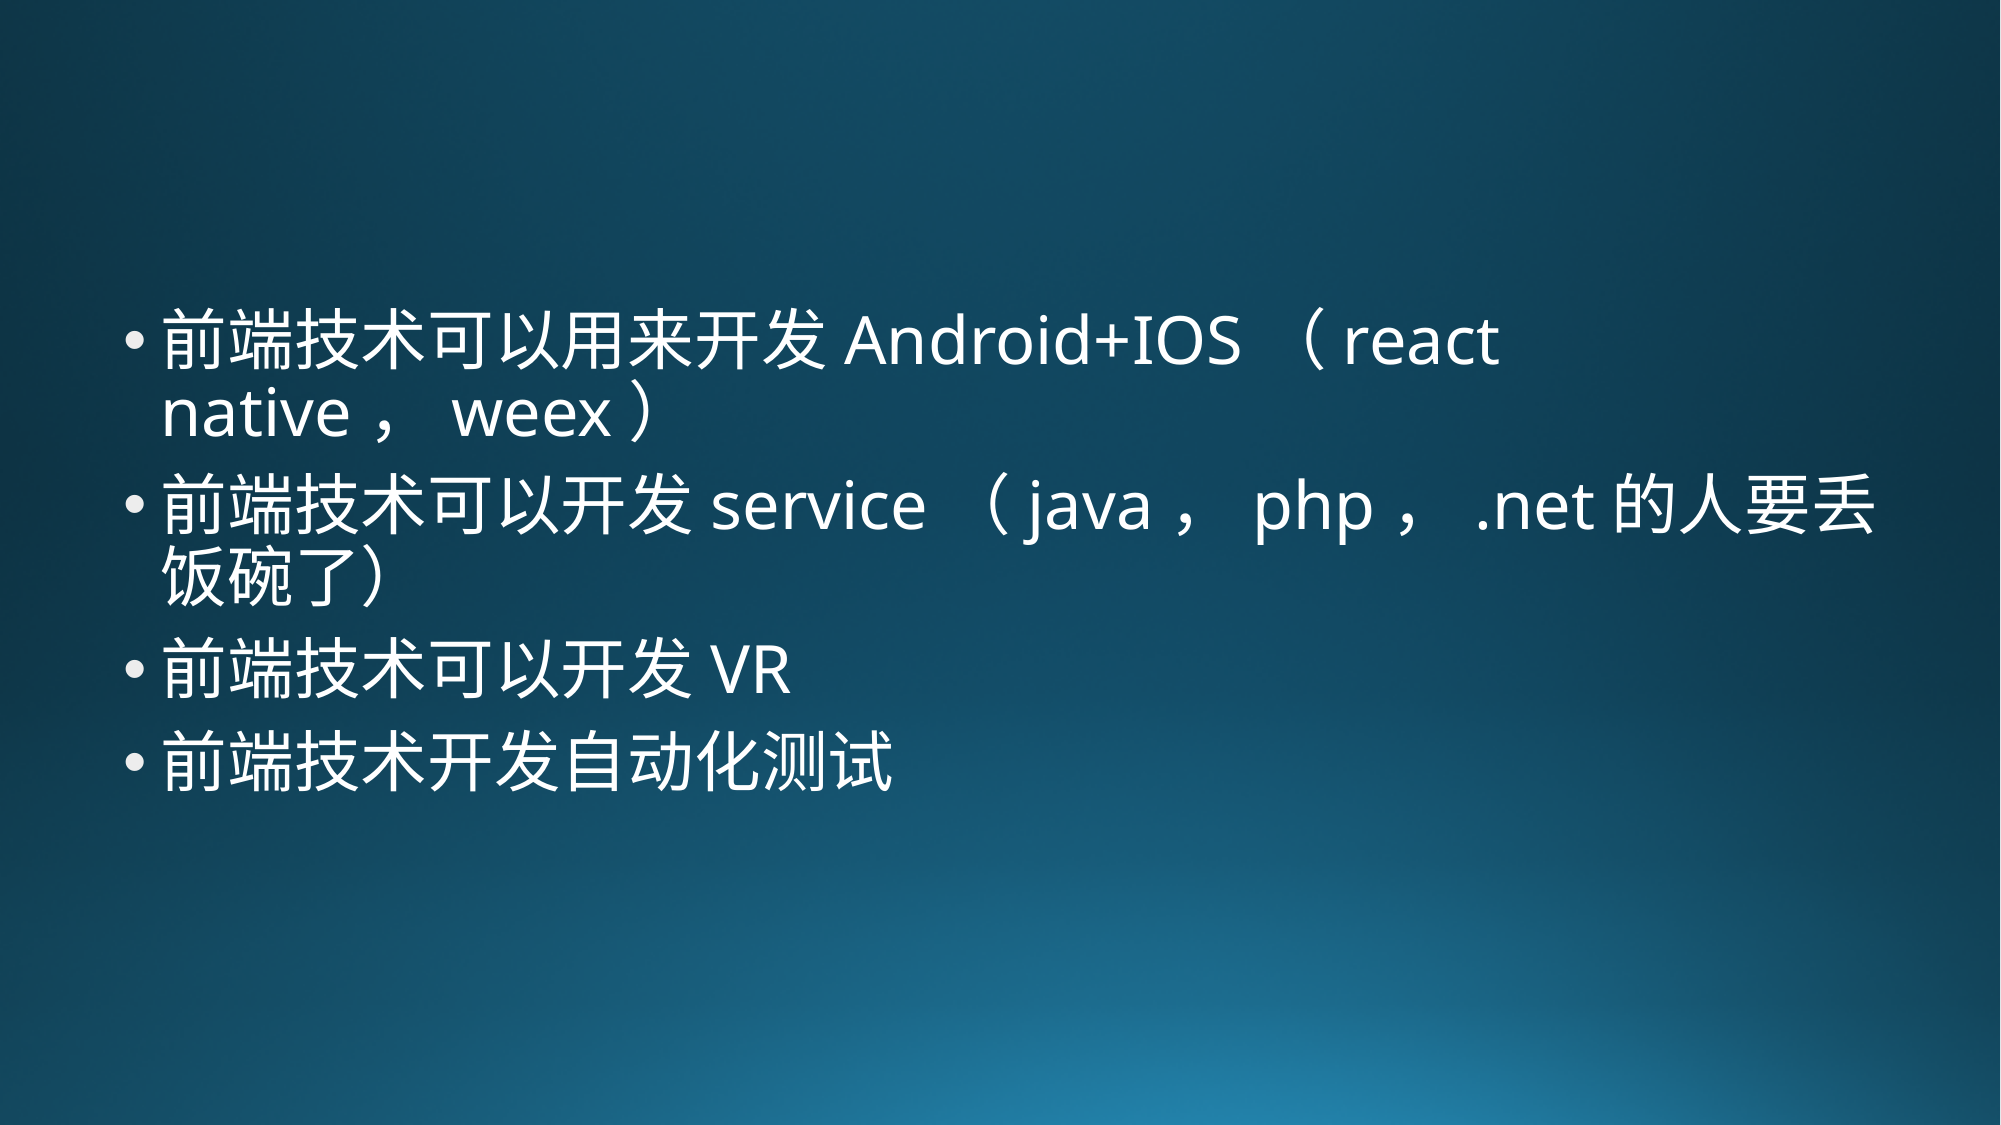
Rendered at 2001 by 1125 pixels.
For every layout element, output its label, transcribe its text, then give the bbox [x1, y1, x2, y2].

list 前端技术可以用来开发Android+IOS（react native，weex） 前端技术可以开发service（java，php，.net的人要丢饭碗了） 前端技术可以开发VR 前端技术开发自动化测试 [108, 299, 1919, 1014]
picture [0, 0, 2001, 1125]
